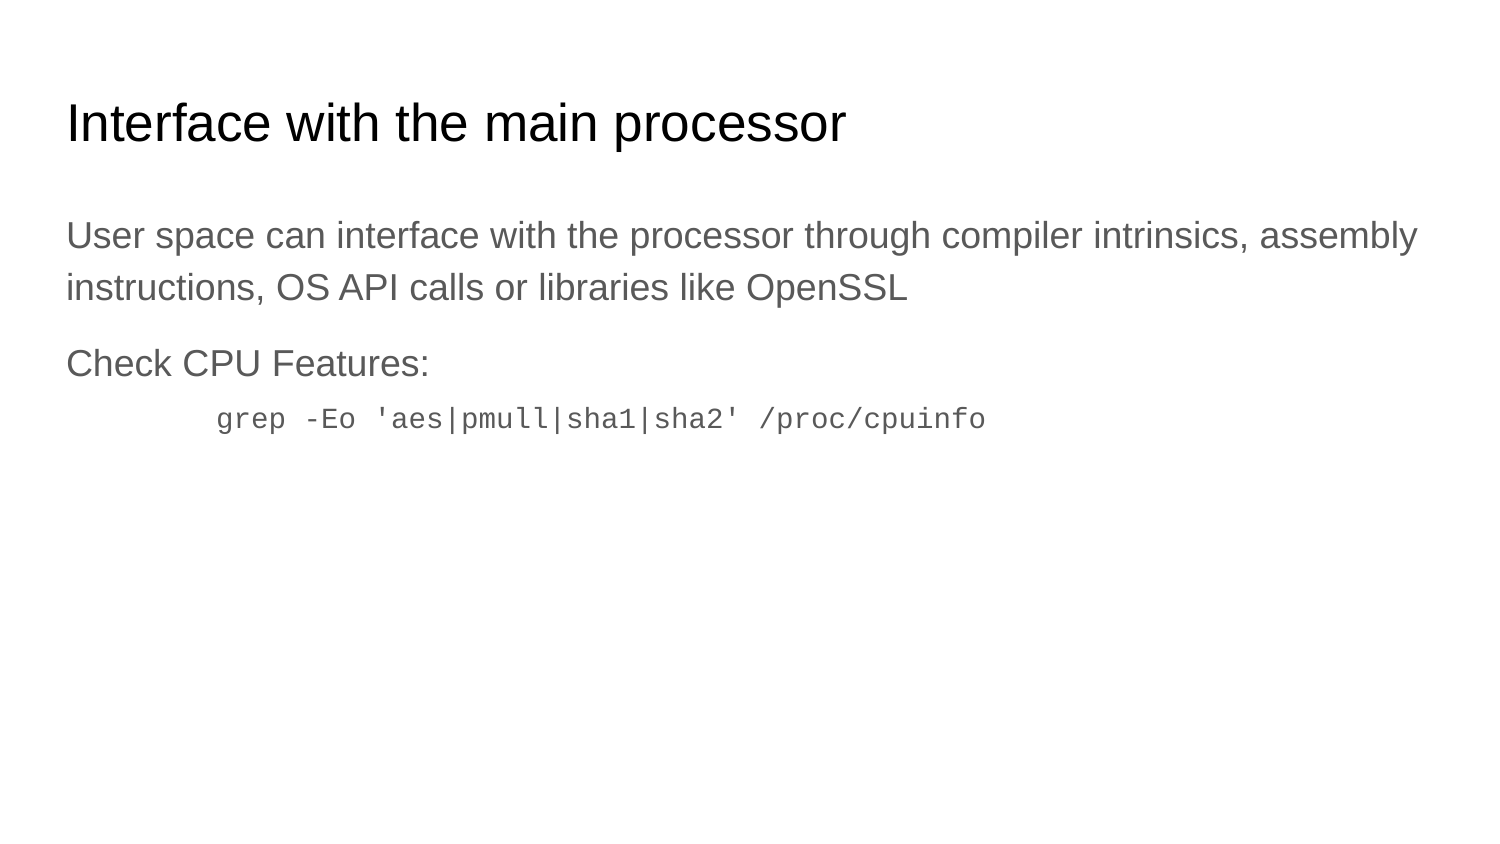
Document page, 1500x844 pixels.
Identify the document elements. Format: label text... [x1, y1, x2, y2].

list User space can interface with the processor through compiler intrinsics, assembly instructions, OS API calls or libraries like OpenSSL Check CPU Features: grep -Eo 'aes|pmull|sha1|sha2' /proc/cpuinfo [51, 189, 1449, 750]
title Interface with the main processor [51, 72, 1449, 167]
